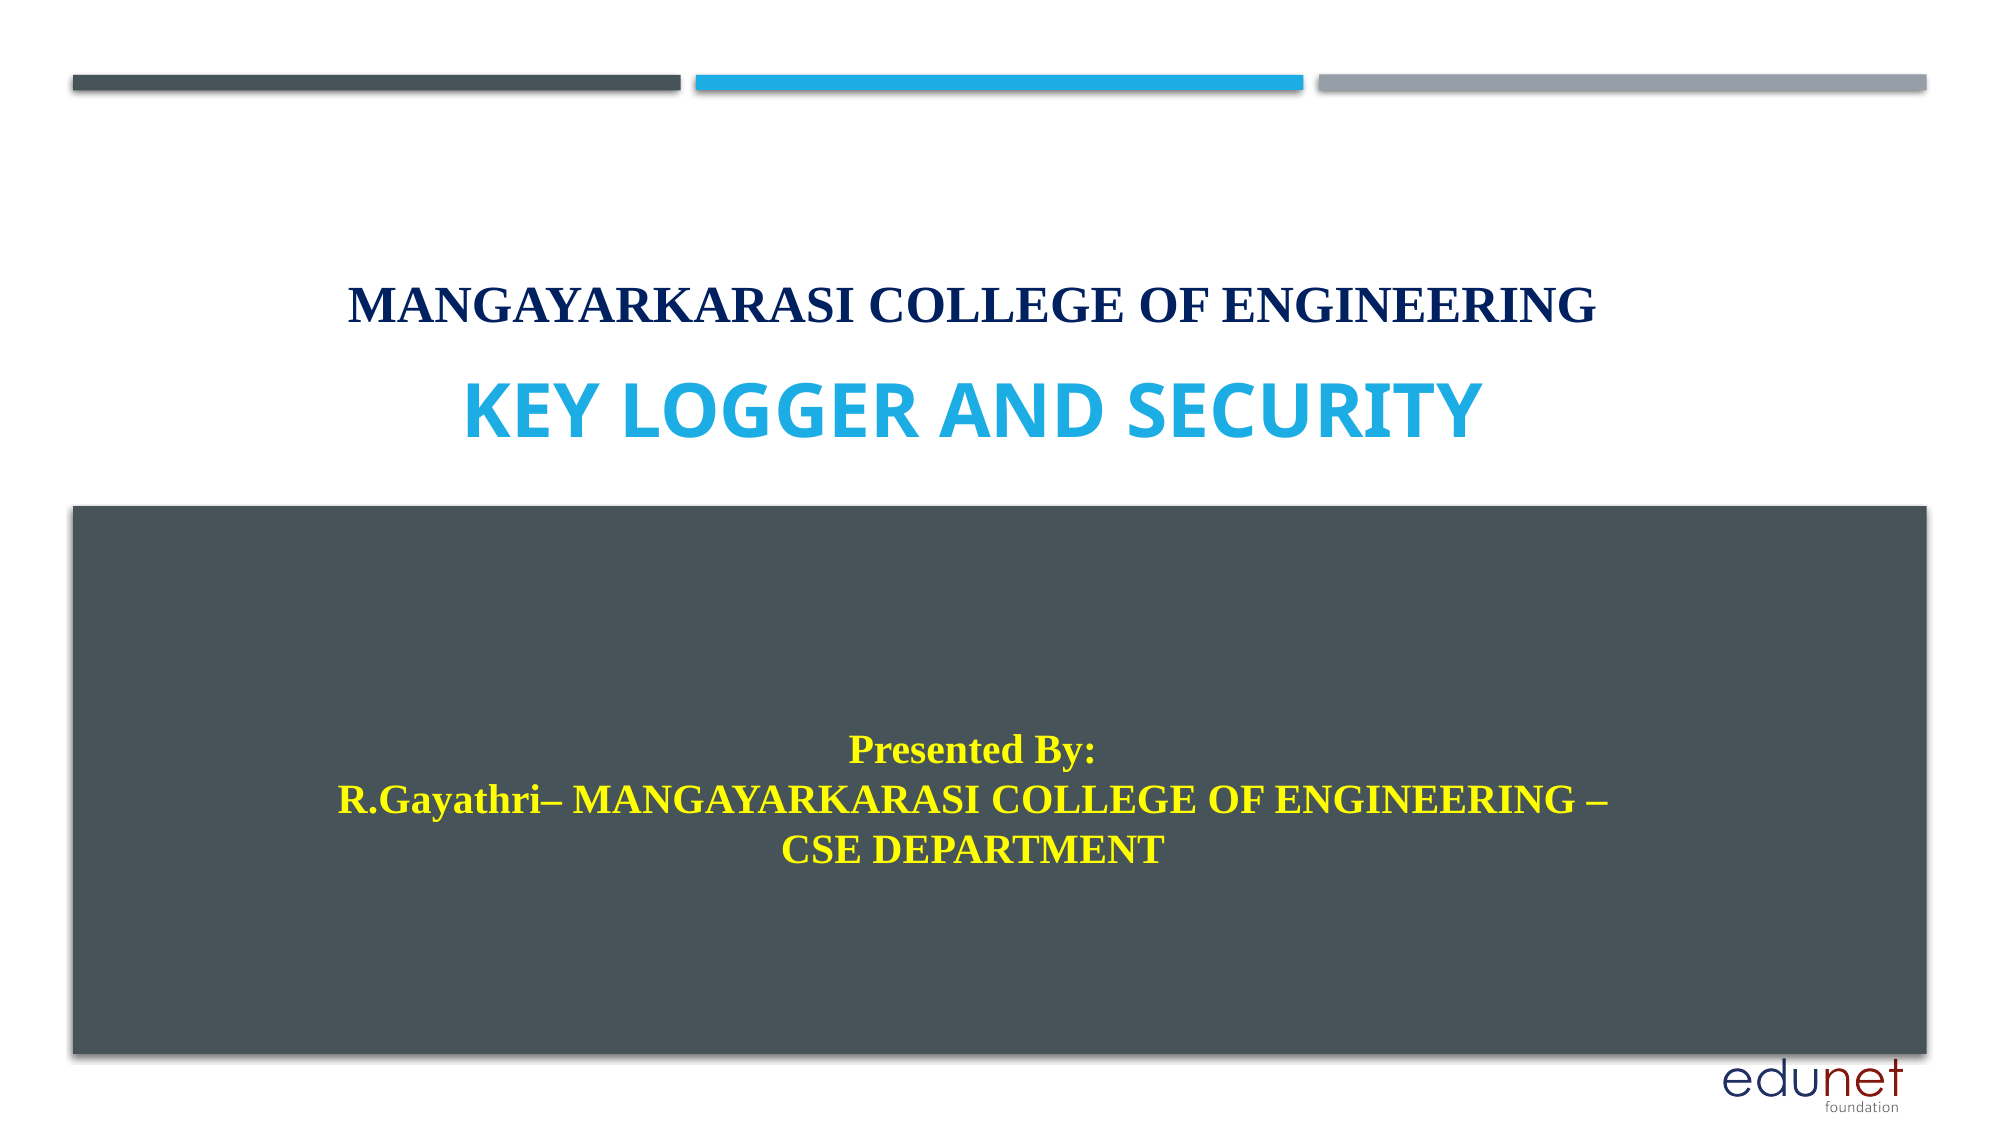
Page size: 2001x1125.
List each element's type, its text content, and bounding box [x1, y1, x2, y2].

title Key LOGGER and security [222, 340, 1723, 460]
picture [1719, 1056, 1905, 1116]
text_box Mangayarkarasi college of engineering [222, 258, 1723, 340]
text_box Presented By: R.Gayathri– MANGAYARKARASI COLLEGE OF ENGINEERING – CSE DEPARTMENT [318, 713, 1628, 879]
